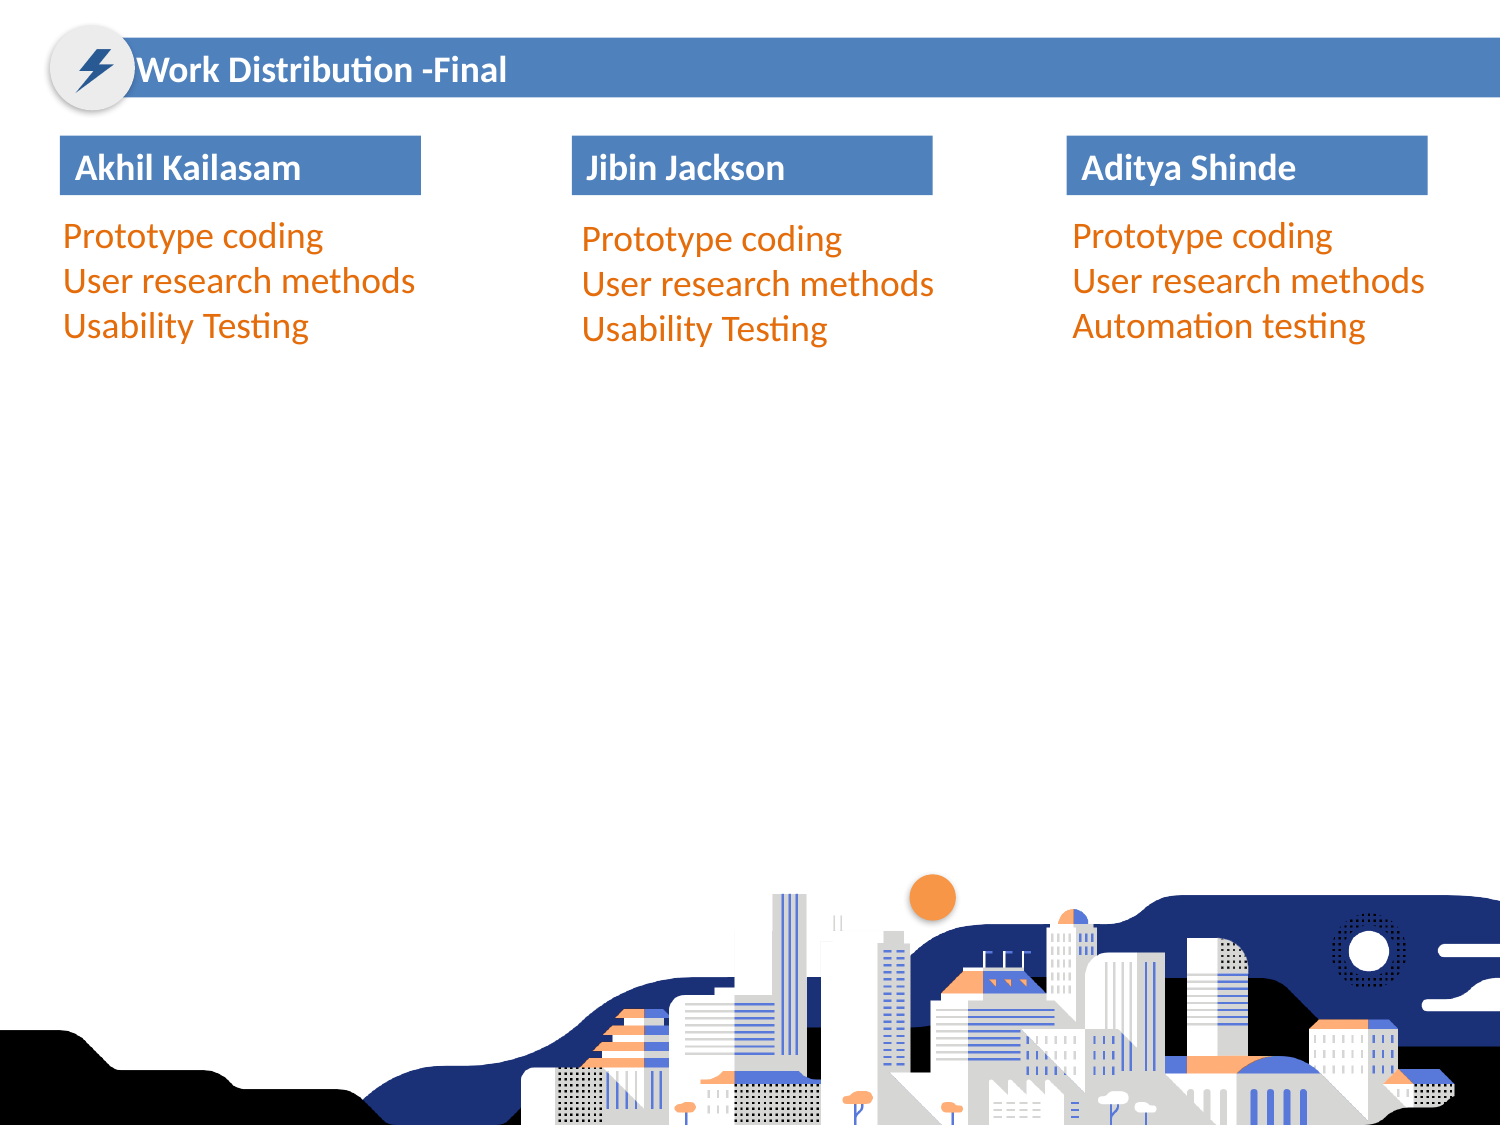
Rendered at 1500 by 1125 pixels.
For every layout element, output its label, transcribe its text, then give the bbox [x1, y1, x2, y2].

text_box Aditya Shinde [1066, 135, 1428, 196]
text_box Prototype coding User research methods Usability Testing [566, 206, 950, 447]
text_box Jibin Jackson [571, 135, 933, 196]
text_box Work Distribution -Final [126, 37, 1500, 98]
text_box Prototype coding User research methods Automation testing [1057, 203, 1441, 399]
text_box Prototype coding User research methods Usability Testing [48, 203, 432, 399]
text_box Akhil Kailasam [59, 135, 421, 196]
picture [0, 858, 1500, 1125]
picture [65, 42, 124, 100]
text_box [49, 24, 136, 97]
